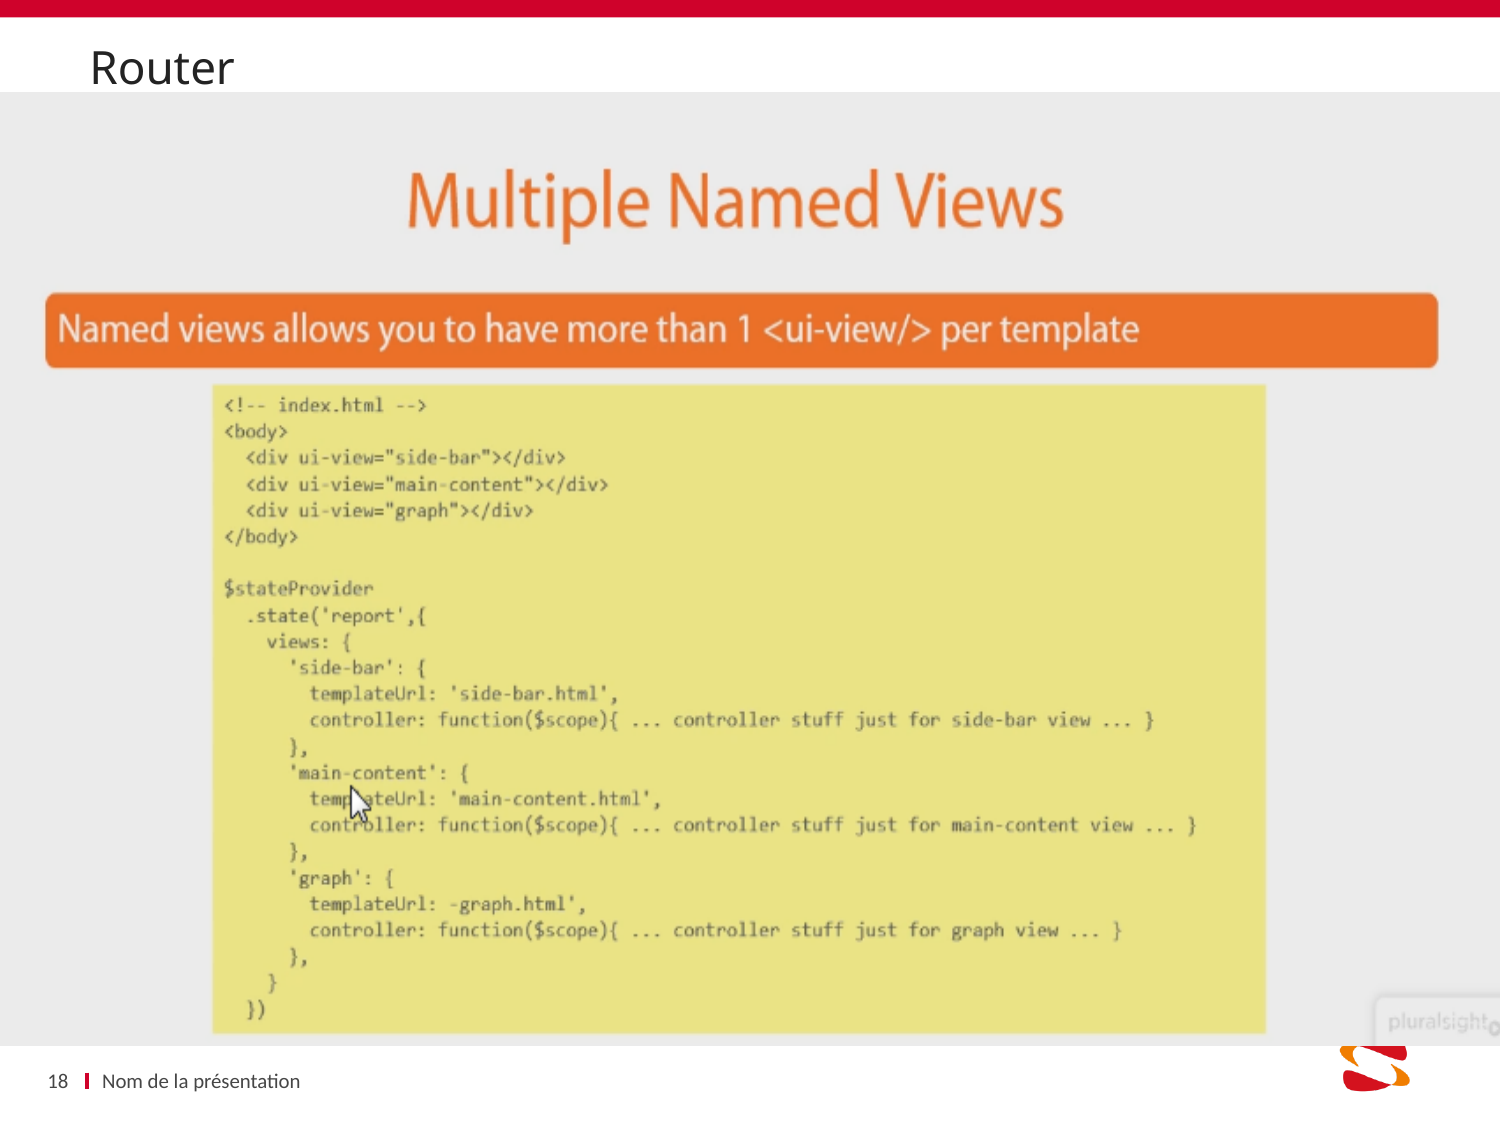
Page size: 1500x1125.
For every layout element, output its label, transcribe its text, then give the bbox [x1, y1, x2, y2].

footer Nom de la présentation [87, 1066, 833, 1094]
slide_number 18 [20, 1066, 69, 1094]
title Router [89, 42, 1409, 90]
picture [0, 91, 1500, 1099]
